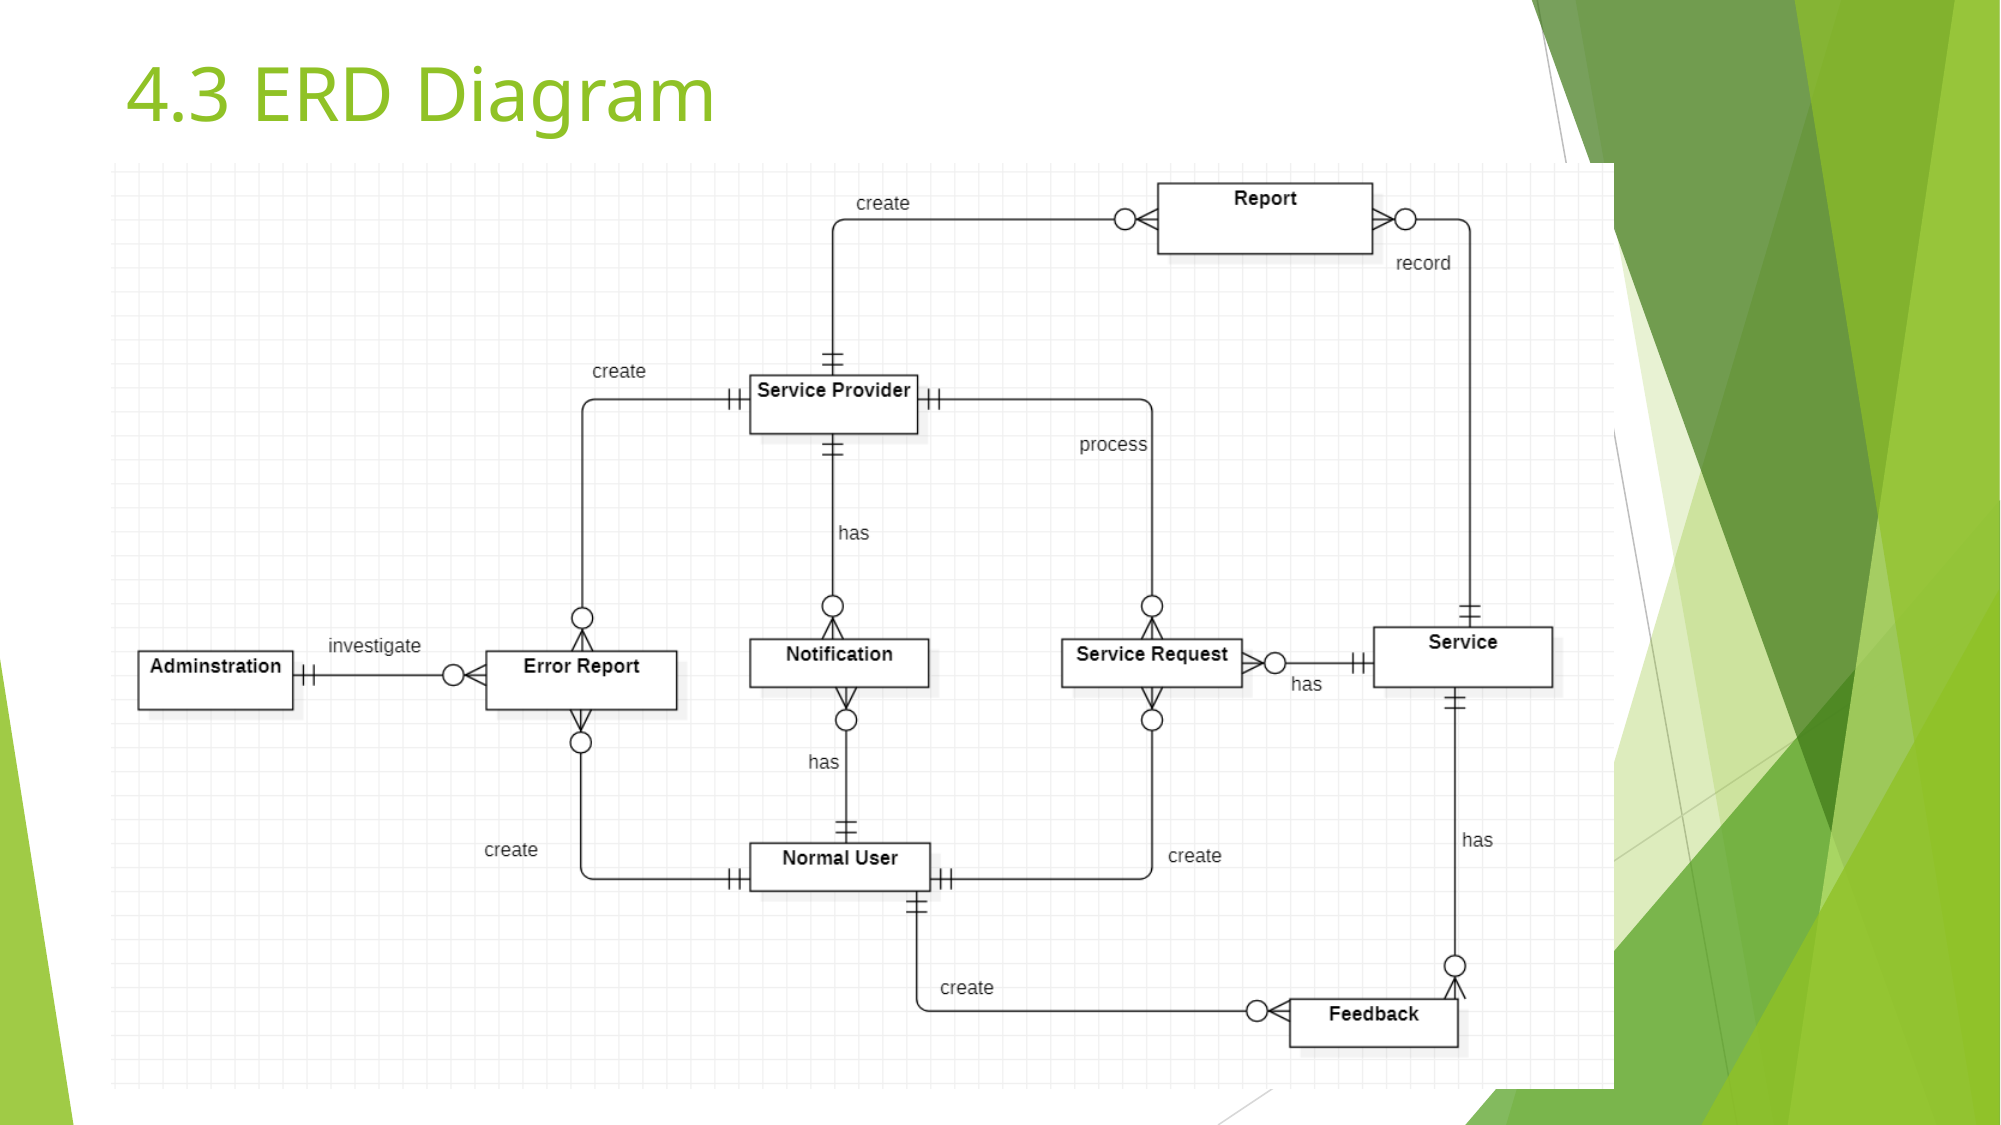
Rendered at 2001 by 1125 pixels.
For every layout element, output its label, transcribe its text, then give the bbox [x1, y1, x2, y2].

title 4.3 ERD Diagram [111, 38, 1522, 162]
picture [110, 163, 1614, 1089]
